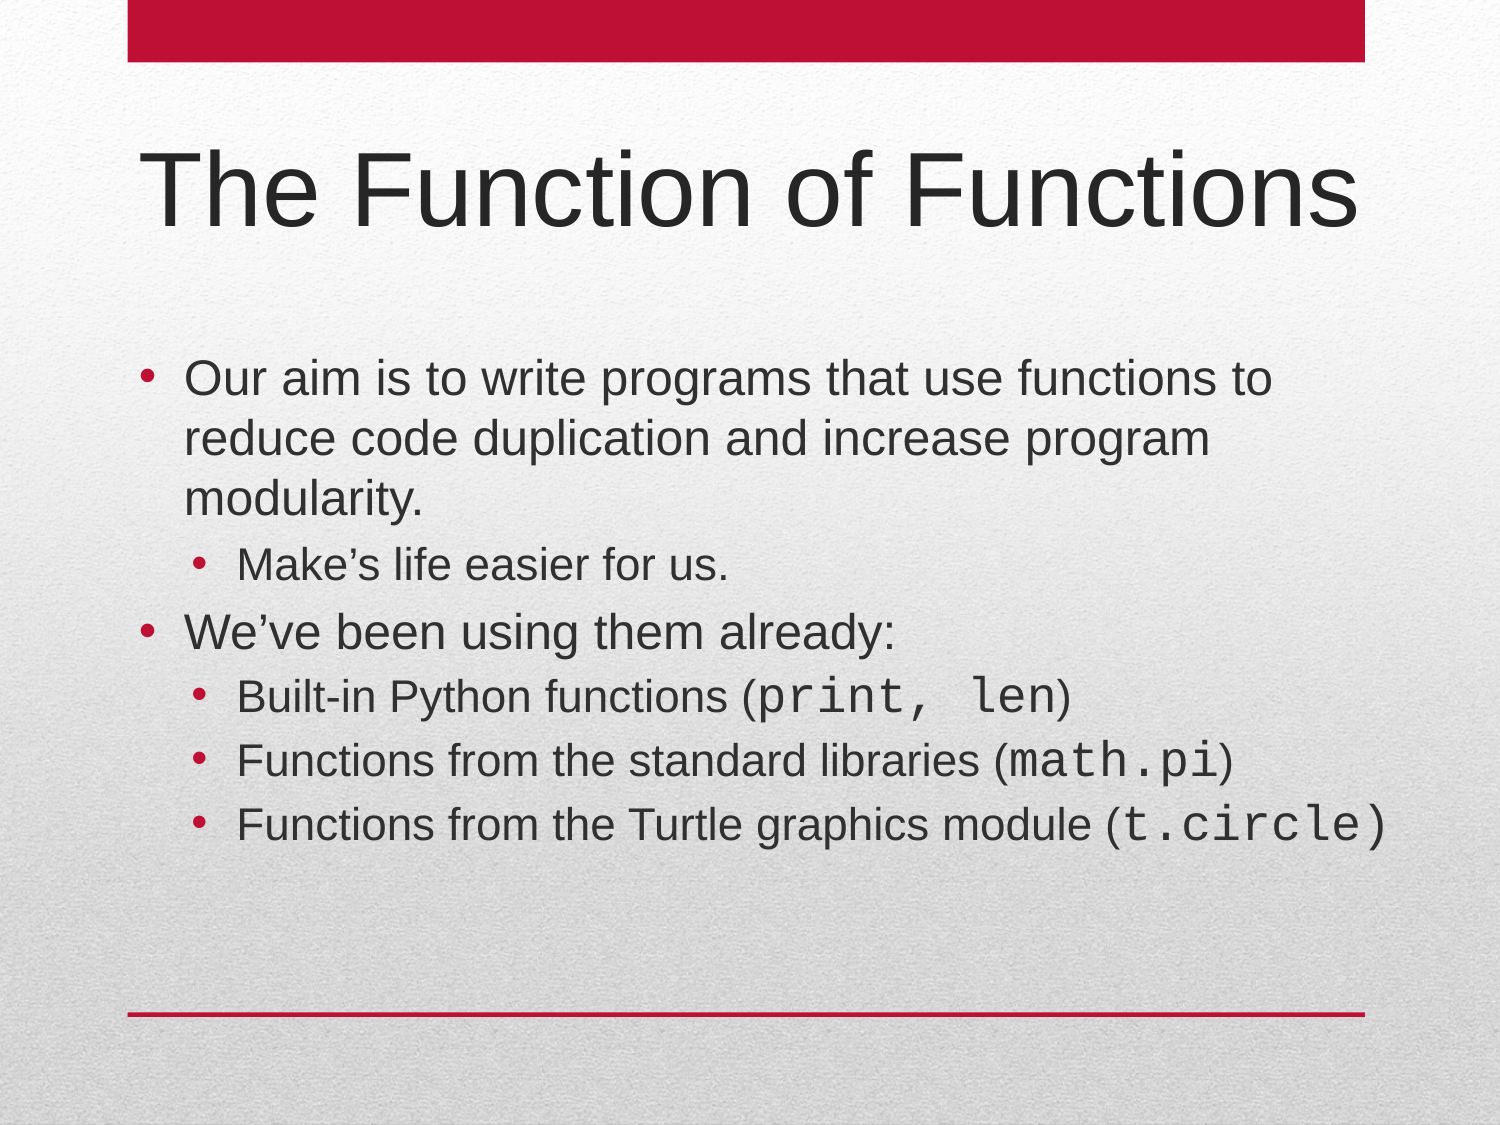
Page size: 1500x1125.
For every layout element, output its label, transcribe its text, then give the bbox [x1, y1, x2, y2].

title The Function of Functions [123, 78, 1388, 256]
list Our aim is to write programs that use functions to reduce code duplication and increase program modularity. Make’s life easier for us. We’ve been using them already: Built-in Python functions (print, len) Functions from the standard libraries (math.pi) Functions from the Turtle graphics module (t.circle) [123, 349, 1424, 988]
